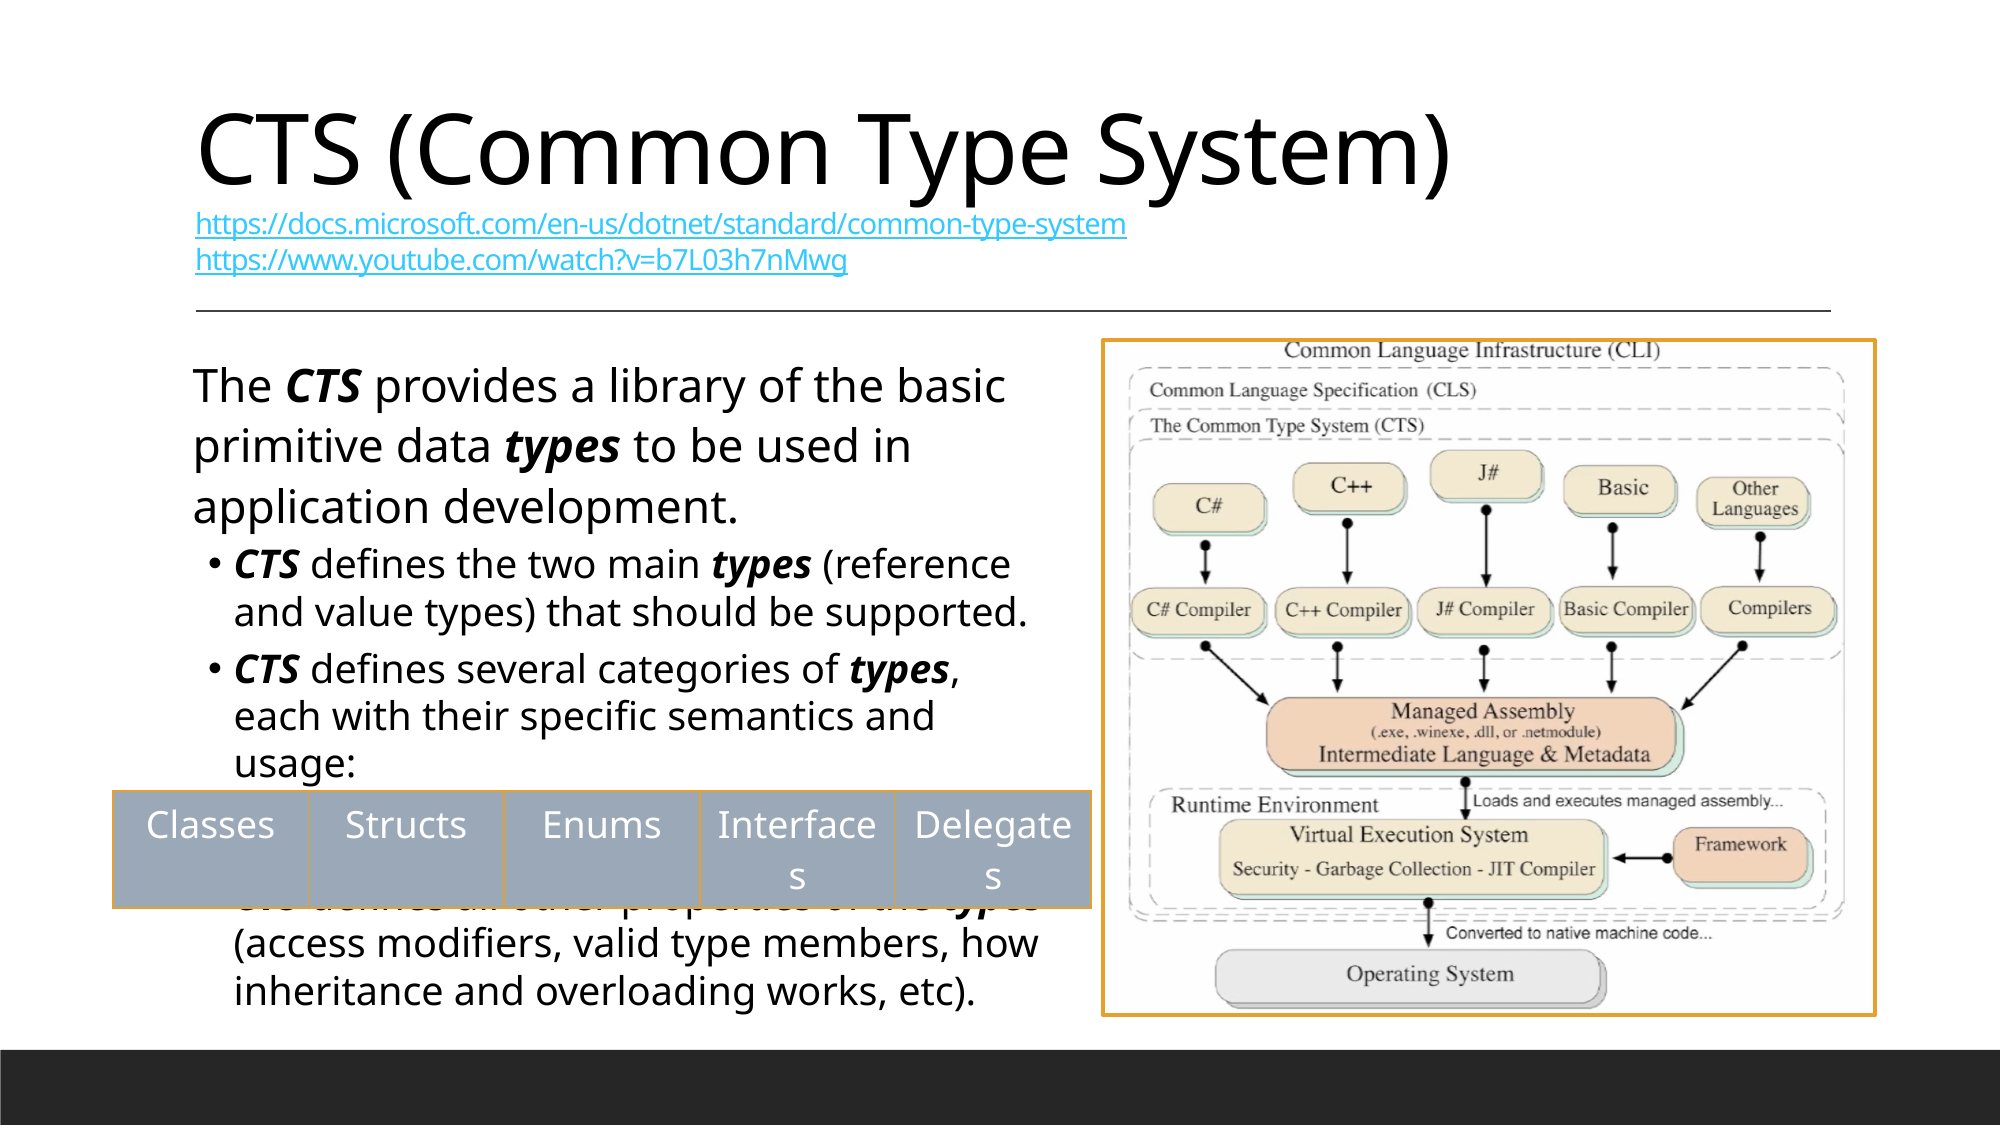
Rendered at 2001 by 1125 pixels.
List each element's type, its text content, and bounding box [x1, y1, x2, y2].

list The CTS provides a library of the basic primitive data types to be used in application development. CTS defines the two main types (reference and value types) that should be supported. CTS defines several categories of types, each with their specific semantics and usage: CTS defines all other properties of the types (access modifiers, valid type members, how inheritance and overloading works, etc). [179, 317, 1055, 790]
picture [1104, 341, 1874, 1014]
table_header Classes [114, 792, 308, 907]
table_header Delegates [896, 792, 1090, 907]
table_header Structs [309, 792, 503, 907]
table_header Interfaces [701, 792, 895, 907]
table_header Enums [505, 792, 699, 907]
title CTS (Common Type System) https://docs.microsoft.com/en-us/dotnet/standard/common-type-system https://www.youtube.com/watch?v=b7L03h7nMwg [179, 47, 1830, 285]
list The CTS provides a library of the basic primitive data types to be used in application development. CTS defines the two main types (reference and value types) that should be supported. CTS defines several categories of types, each with their specific semantics and usage: CTS defines all other properties of the types (access modifiers, valid type members, how inheritance and overloading works, etc). [179, 909, 1055, 1047]
